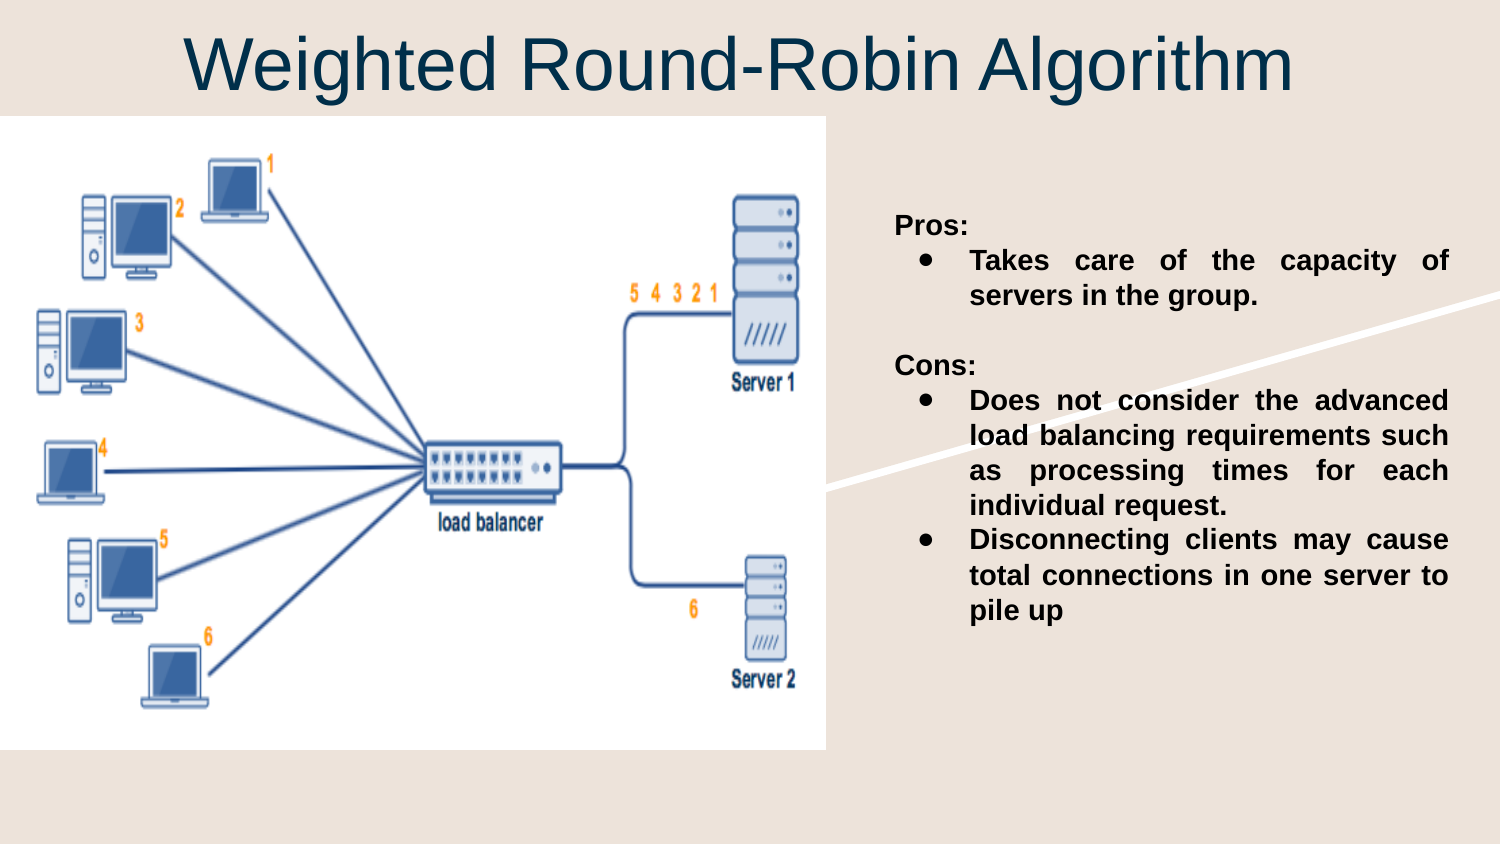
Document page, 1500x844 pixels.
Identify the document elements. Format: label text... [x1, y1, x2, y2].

picture [0, 116, 826, 750]
title Weighted Round-Robin Algorithm [51, 0, 1449, 108]
text_box Pros: Takes care of the capacity of servers in the group. Cons: Does not consider the advanced load balancing requirements such as processing times for each individual request. Disconnecting clients may cause total connections in one server to pile up [879, 121, 1465, 745]
